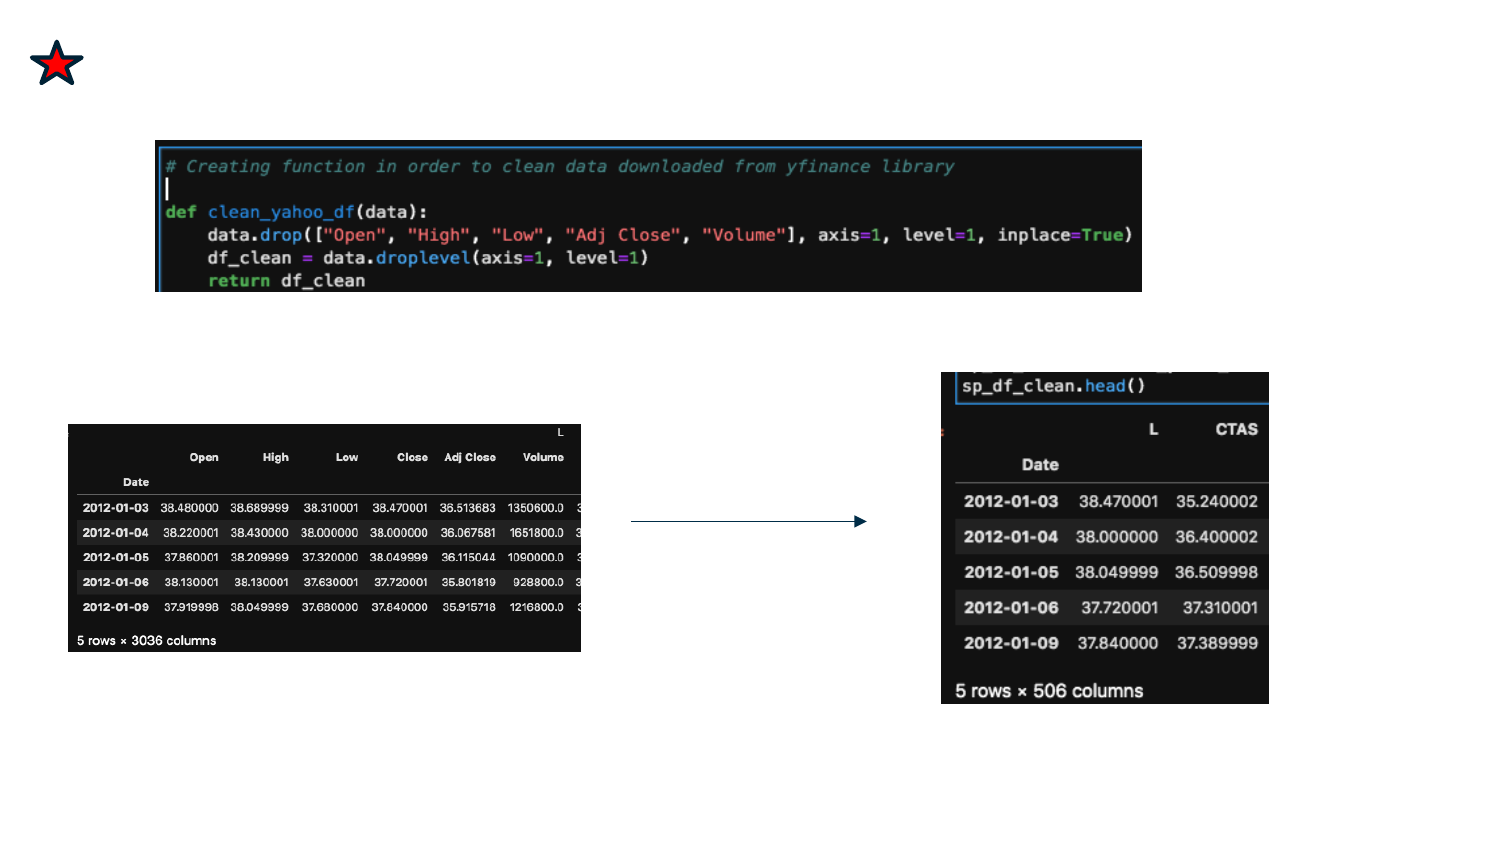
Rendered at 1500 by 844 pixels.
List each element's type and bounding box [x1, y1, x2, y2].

picture [68, 424, 582, 652]
text_box [29, 39, 84, 85]
picture [941, 372, 1270, 704]
picture [155, 139, 1142, 293]
